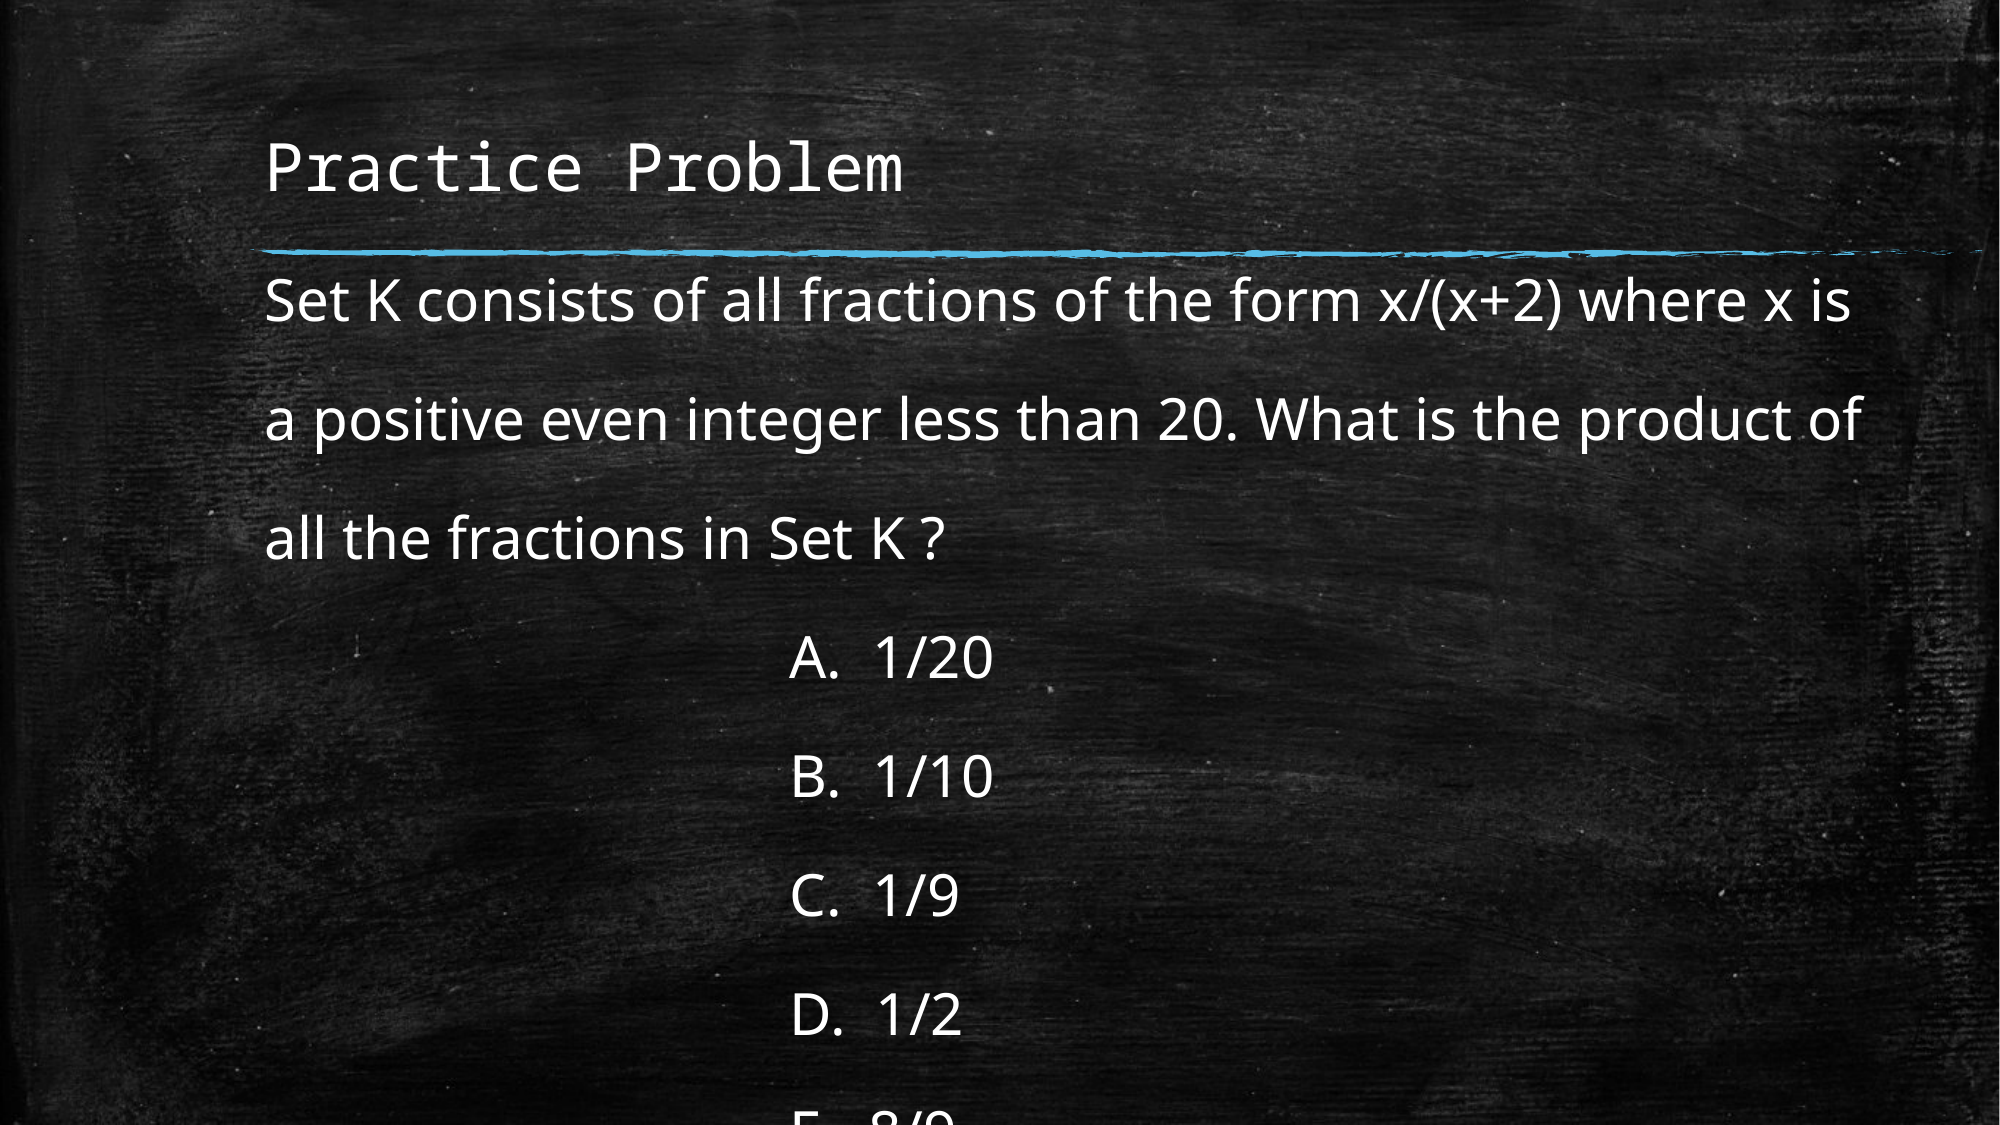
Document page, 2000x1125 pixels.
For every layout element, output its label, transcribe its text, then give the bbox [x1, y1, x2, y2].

table_header Set K consists of all fractions of the form x/(x+2) where x is a positive even integer less than 20. What is the product of all the fractions in Set K ? A. 1/20 B. 1/10 C. 1/9 D. 1/2 E. 8/9 [250, 212, 1915, 1125]
title Practice Problem [249, 45, 1750, 213]
